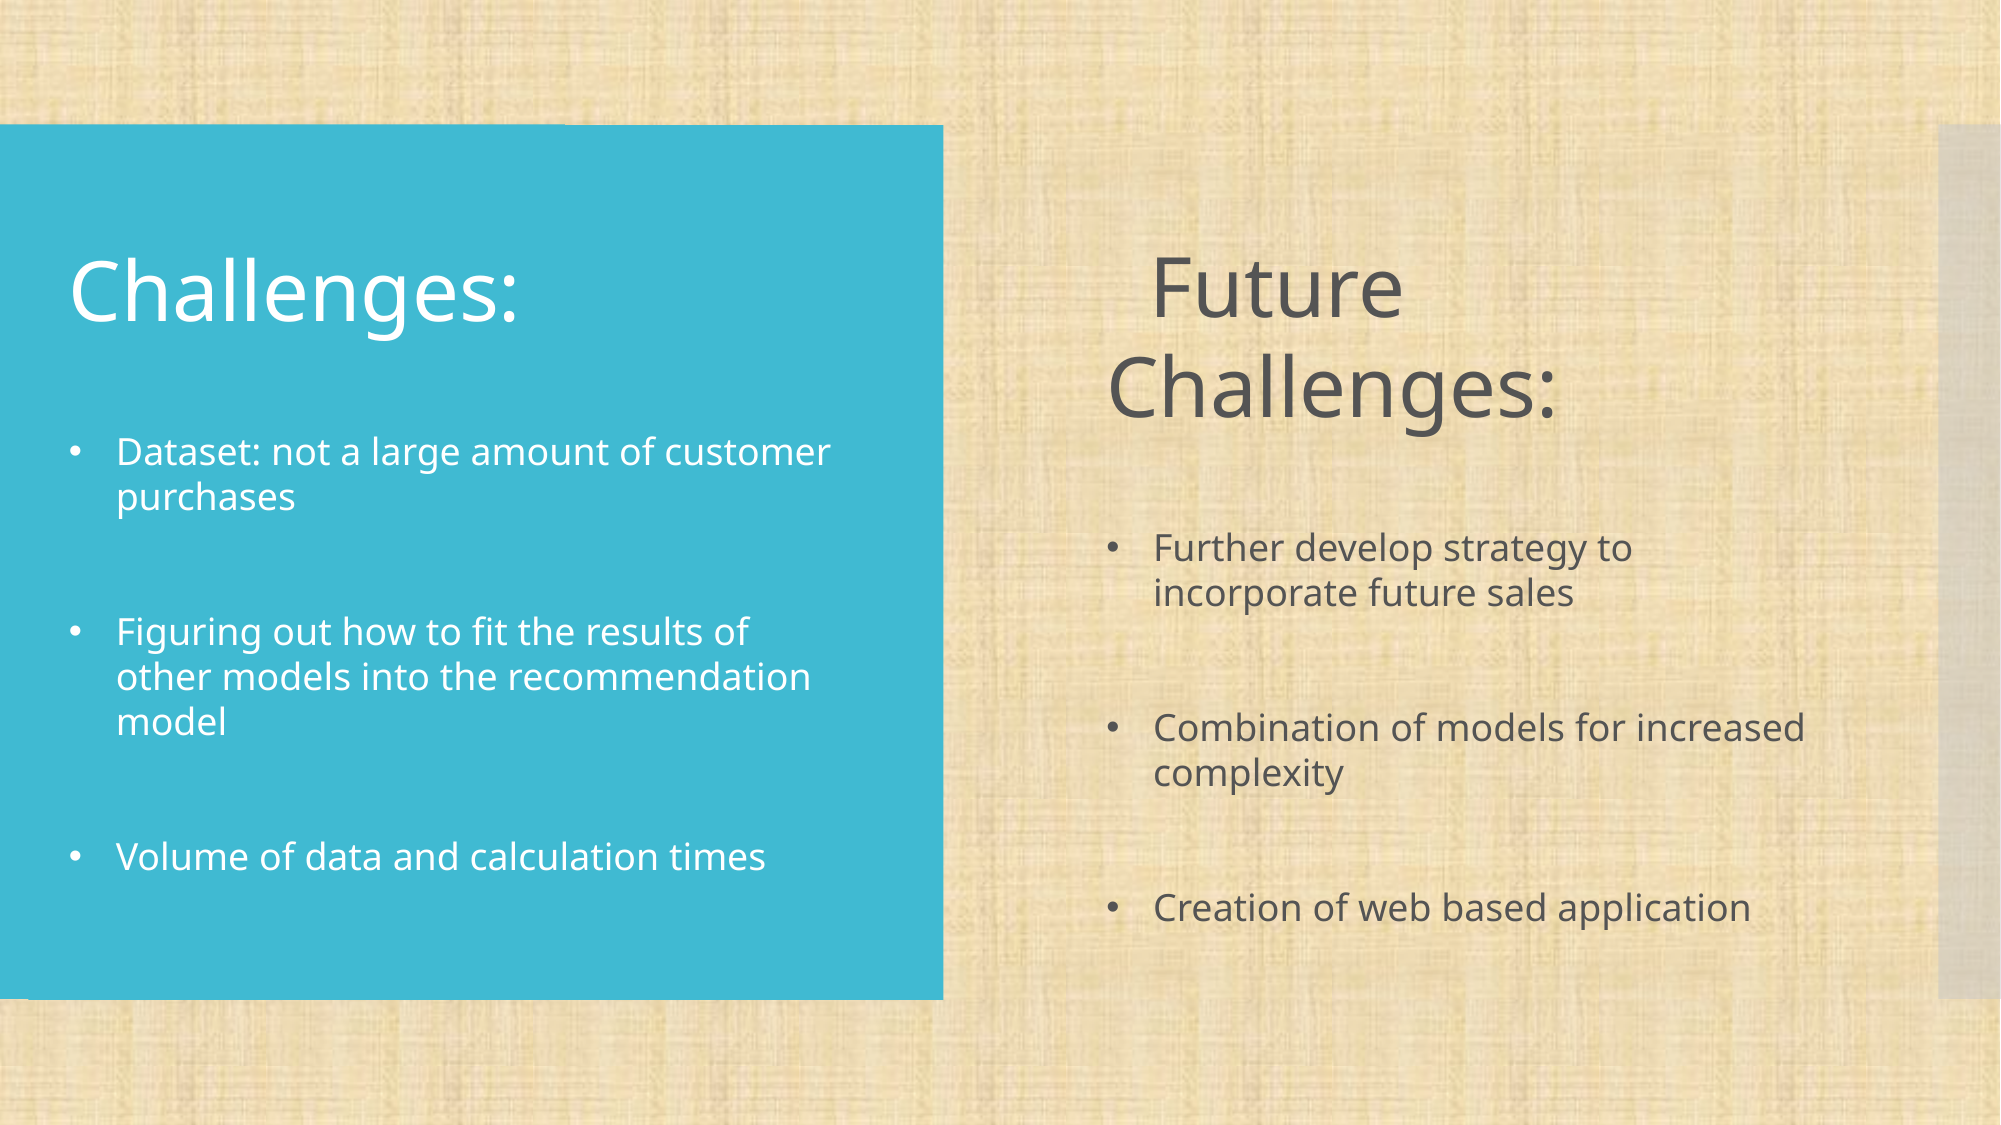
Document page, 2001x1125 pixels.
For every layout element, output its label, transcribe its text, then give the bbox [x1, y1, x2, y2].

text_box Future Challenges: Further develop strategy to incorporate future sales Combination of models for increased complexity Creation of web based application [1091, 56, 1824, 937]
text_box Challenges: Dataset: not a large amount of customer purchases Figuring out how to fit the results of other models into the recommendation model Volume of data and calculation times [54, 230, 850, 1125]
text_box [28, 124, 944, 1001]
